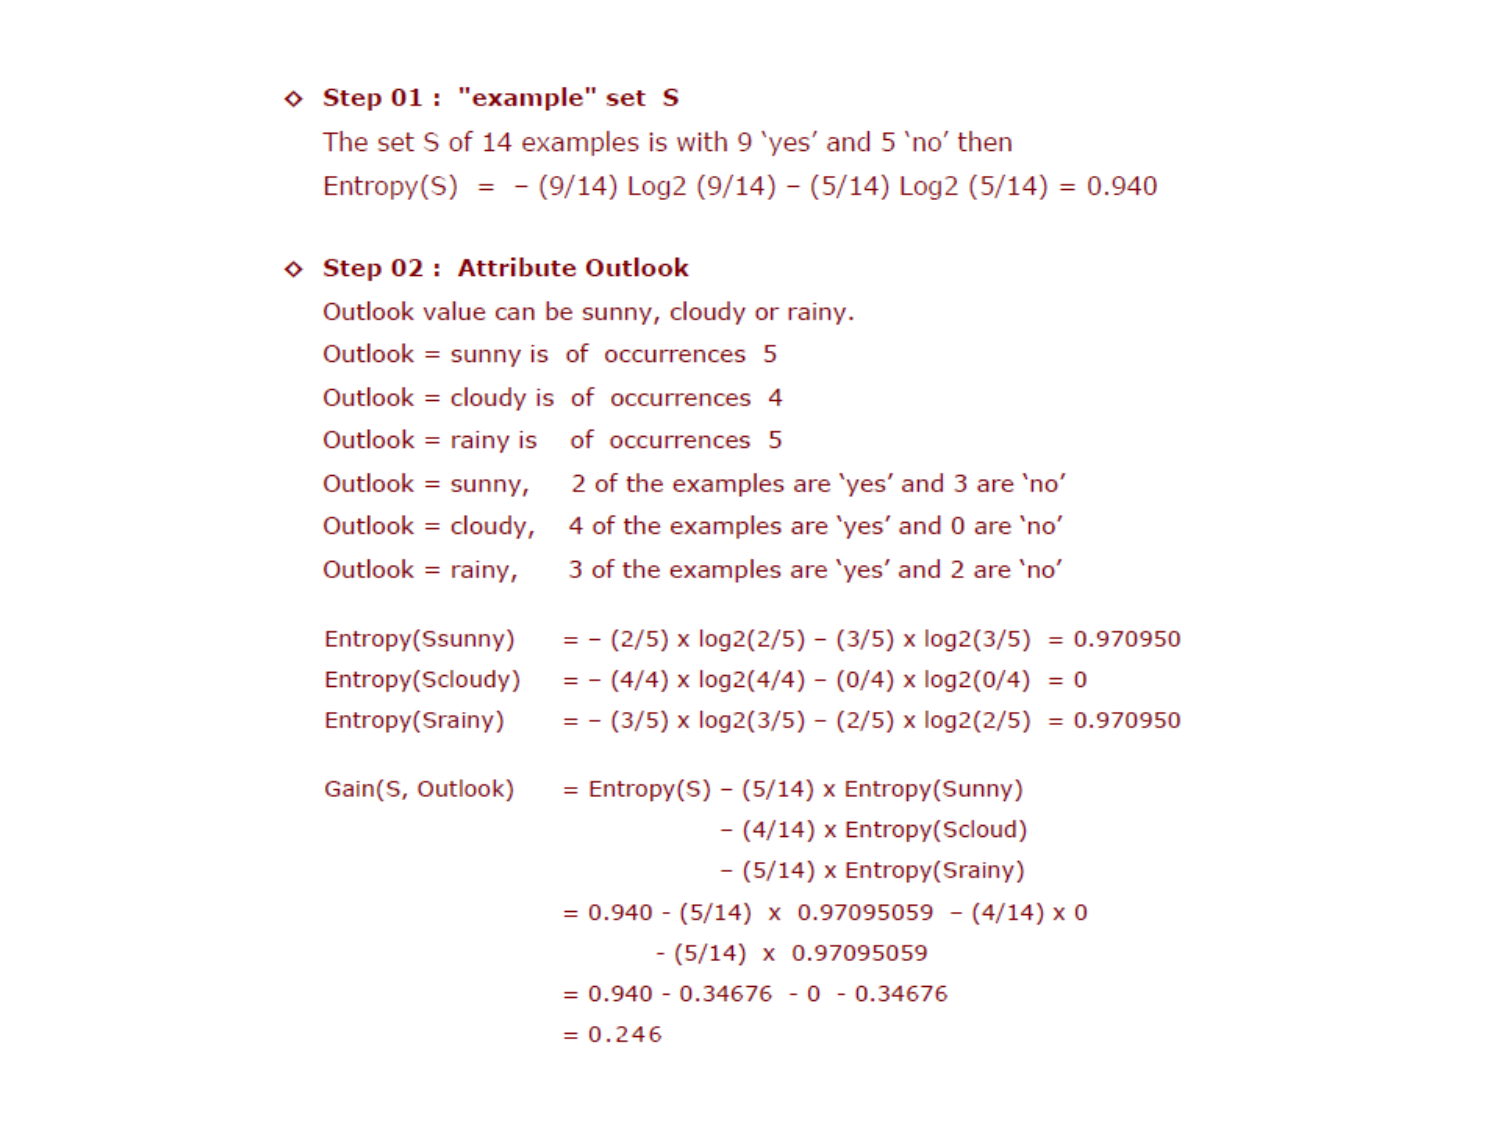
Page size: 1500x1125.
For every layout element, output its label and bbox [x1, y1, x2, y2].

picture [270, 63, 1230, 1062]
